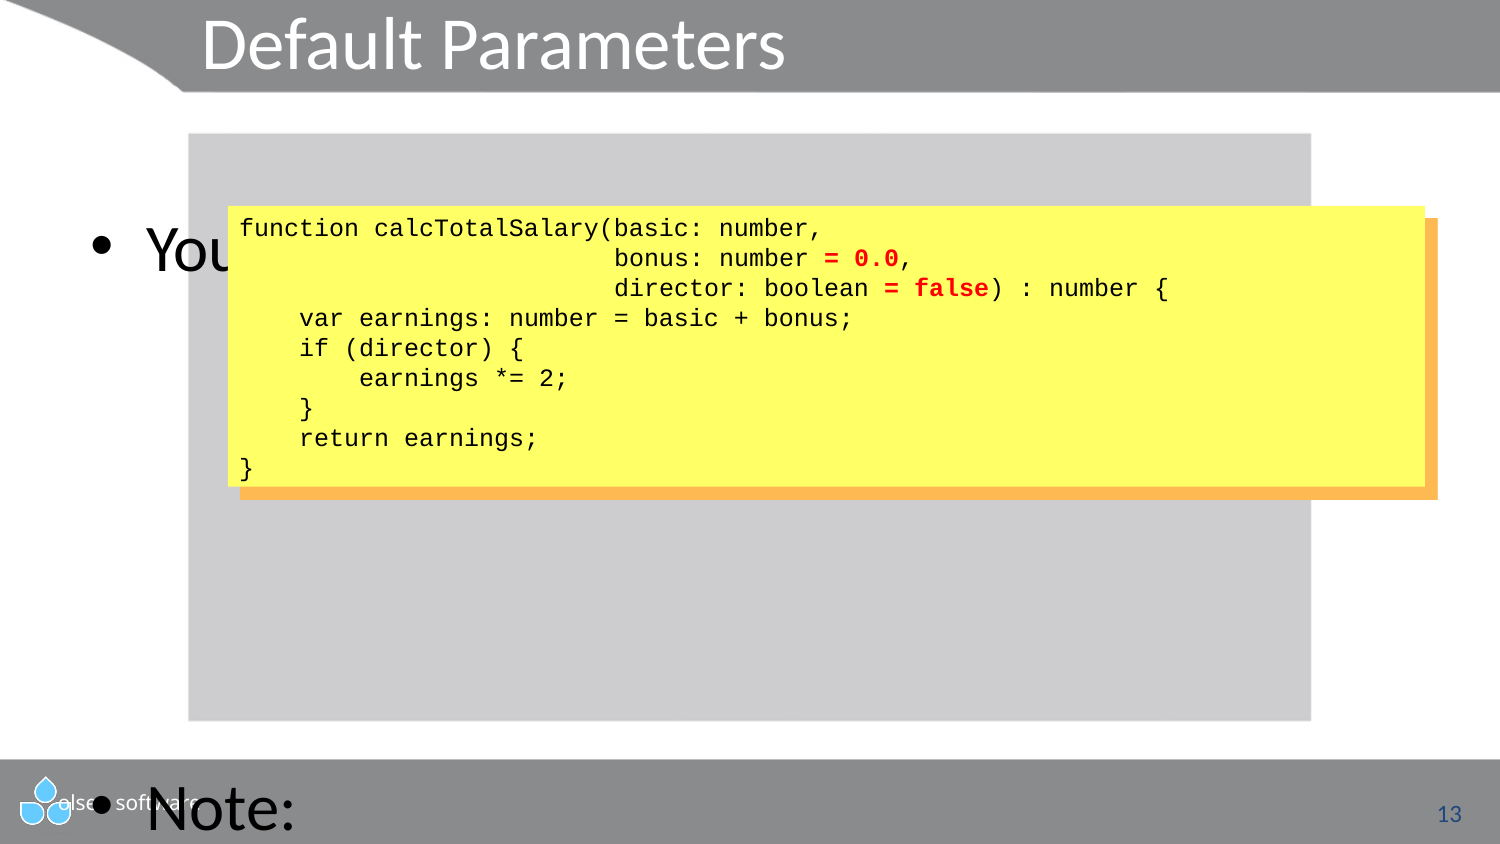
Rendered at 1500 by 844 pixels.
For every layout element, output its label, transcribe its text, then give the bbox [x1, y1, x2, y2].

text_box 13 [1406, 759, 1493, 835]
list You can specify default values for parameters Note: Default params don't have to appear after required params - you can pass undefined to use a default [75, 196, 1425, 754]
picture [0, 0, 1500, 844]
text_box function calcTotalSalary(basic: number, bonus: number = 0.0, director: boolean = false) : number { var earnings: number = basic + bonus; if (director) { earnings *= 2; } return earnings; } [227, 205, 1425, 487]
title Default Parameters [186, 0, 1425, 79]
